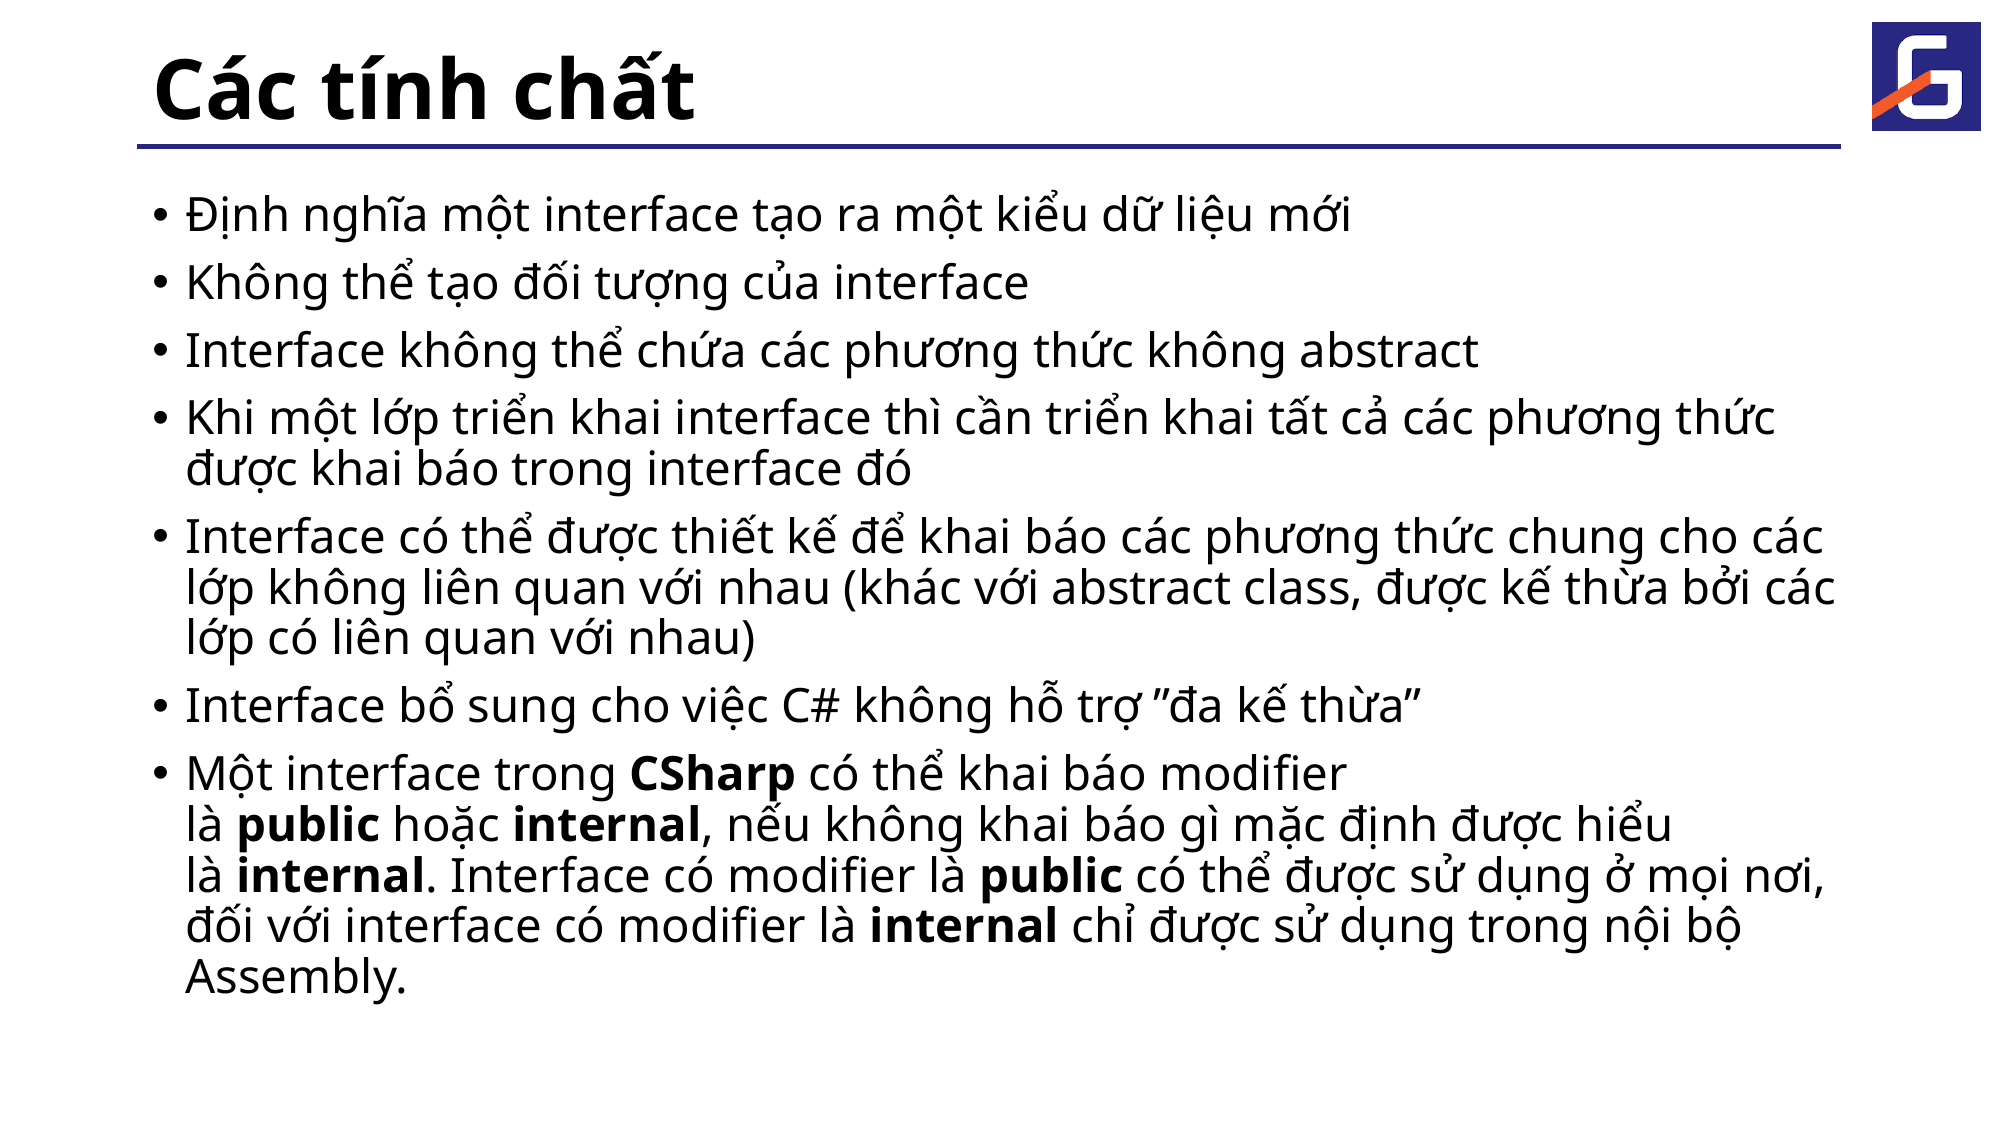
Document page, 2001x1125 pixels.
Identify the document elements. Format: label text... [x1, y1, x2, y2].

title Các tính chất [137, 26, 1863, 160]
picture [1872, 22, 1981, 131]
list Định nghĩa một interface tạo ra một kiểu dữ liệu mới Không thể tạo đối tượng của interface Interface không thể chứa các phương thức không abstract Khi một lớp triển khai interface thì cần triển khai tất cả các phương thức được khai báo trong interface đó Interface có thể được thiết kế để khai báo các phương thức chung cho các lớp không liên quan với nhau (khác với abstract class, được kế thừa bởi các lớp có liên quan với nhau) Interface bổ sung cho việc C# không hỗ trợ ”đa kế thừa” Một interface trong CSharp có thể khai báo modifier là public hoặc internal, nếu không khai báo gì mặc định được hiểu là internal. Interface có modifier là public có thể được sử dụng ở mọi nơi, đối với interface có modifier là internal chỉ được sử dụng trong nội bộ Assembly. [137, 183, 1863, 1014]
